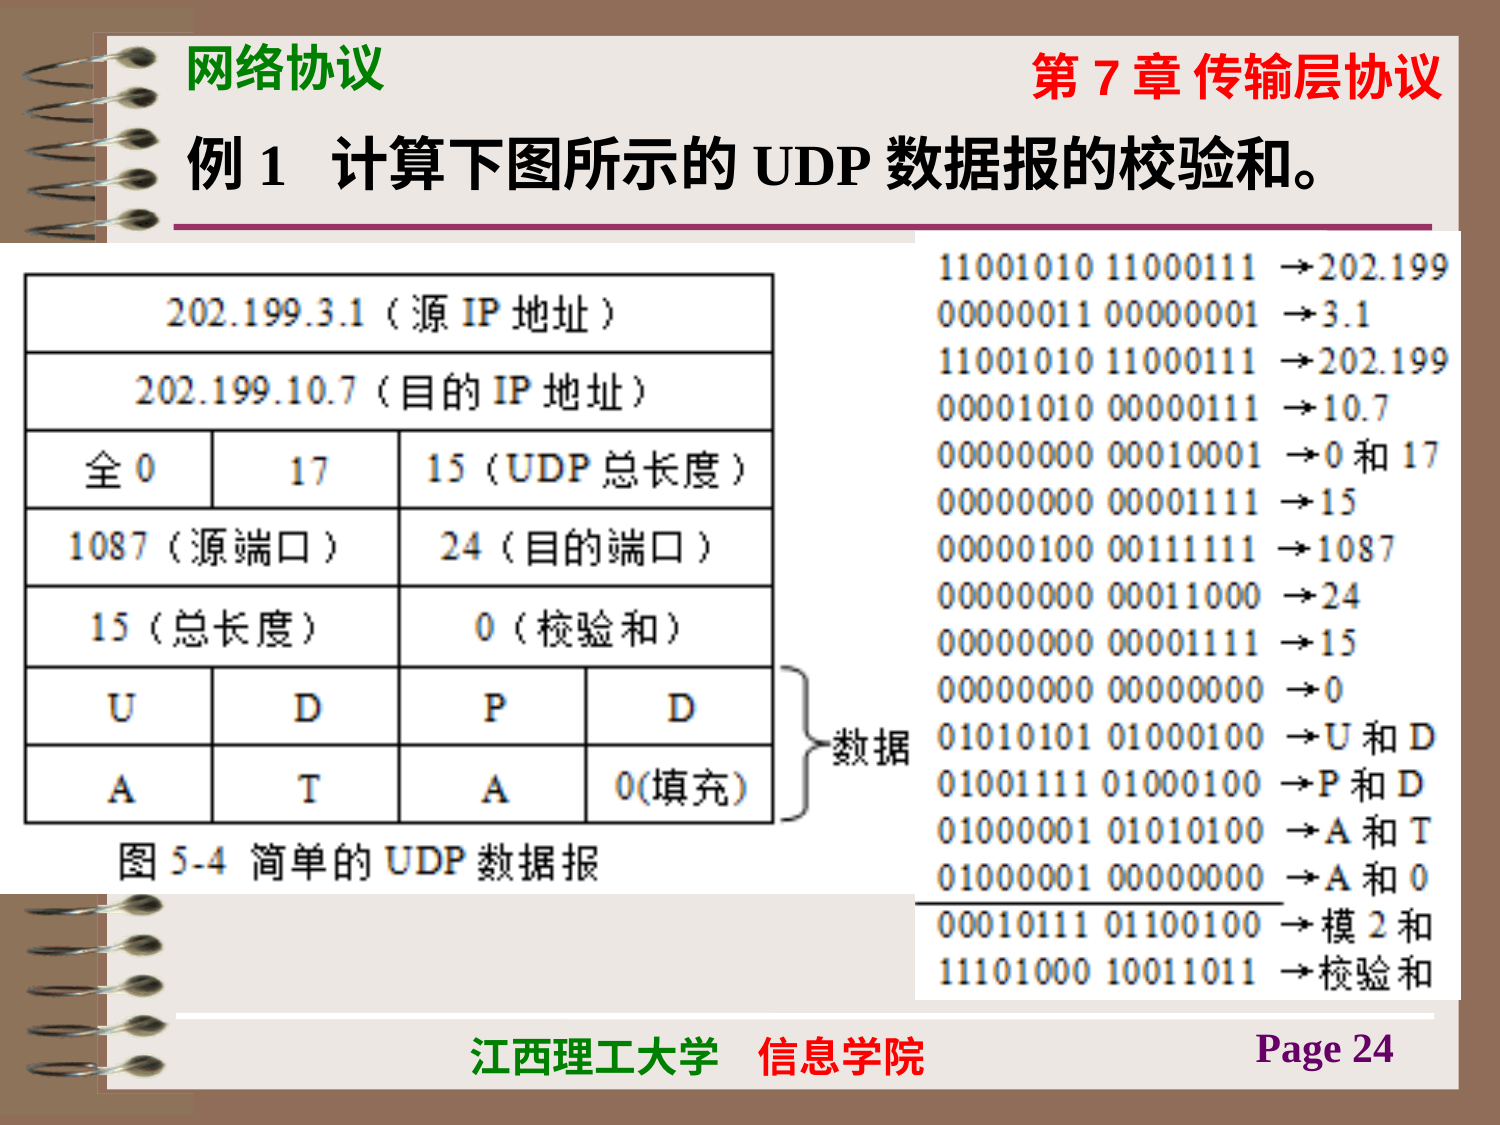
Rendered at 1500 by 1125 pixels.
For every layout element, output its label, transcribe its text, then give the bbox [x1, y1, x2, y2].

title 例1 计算下图所示的UDP数据报的校验和。 [170, 101, 1422, 217]
picture [0, 8, 1461, 1115]
slide_number Page 24 [1196, 1013, 1410, 1066]
